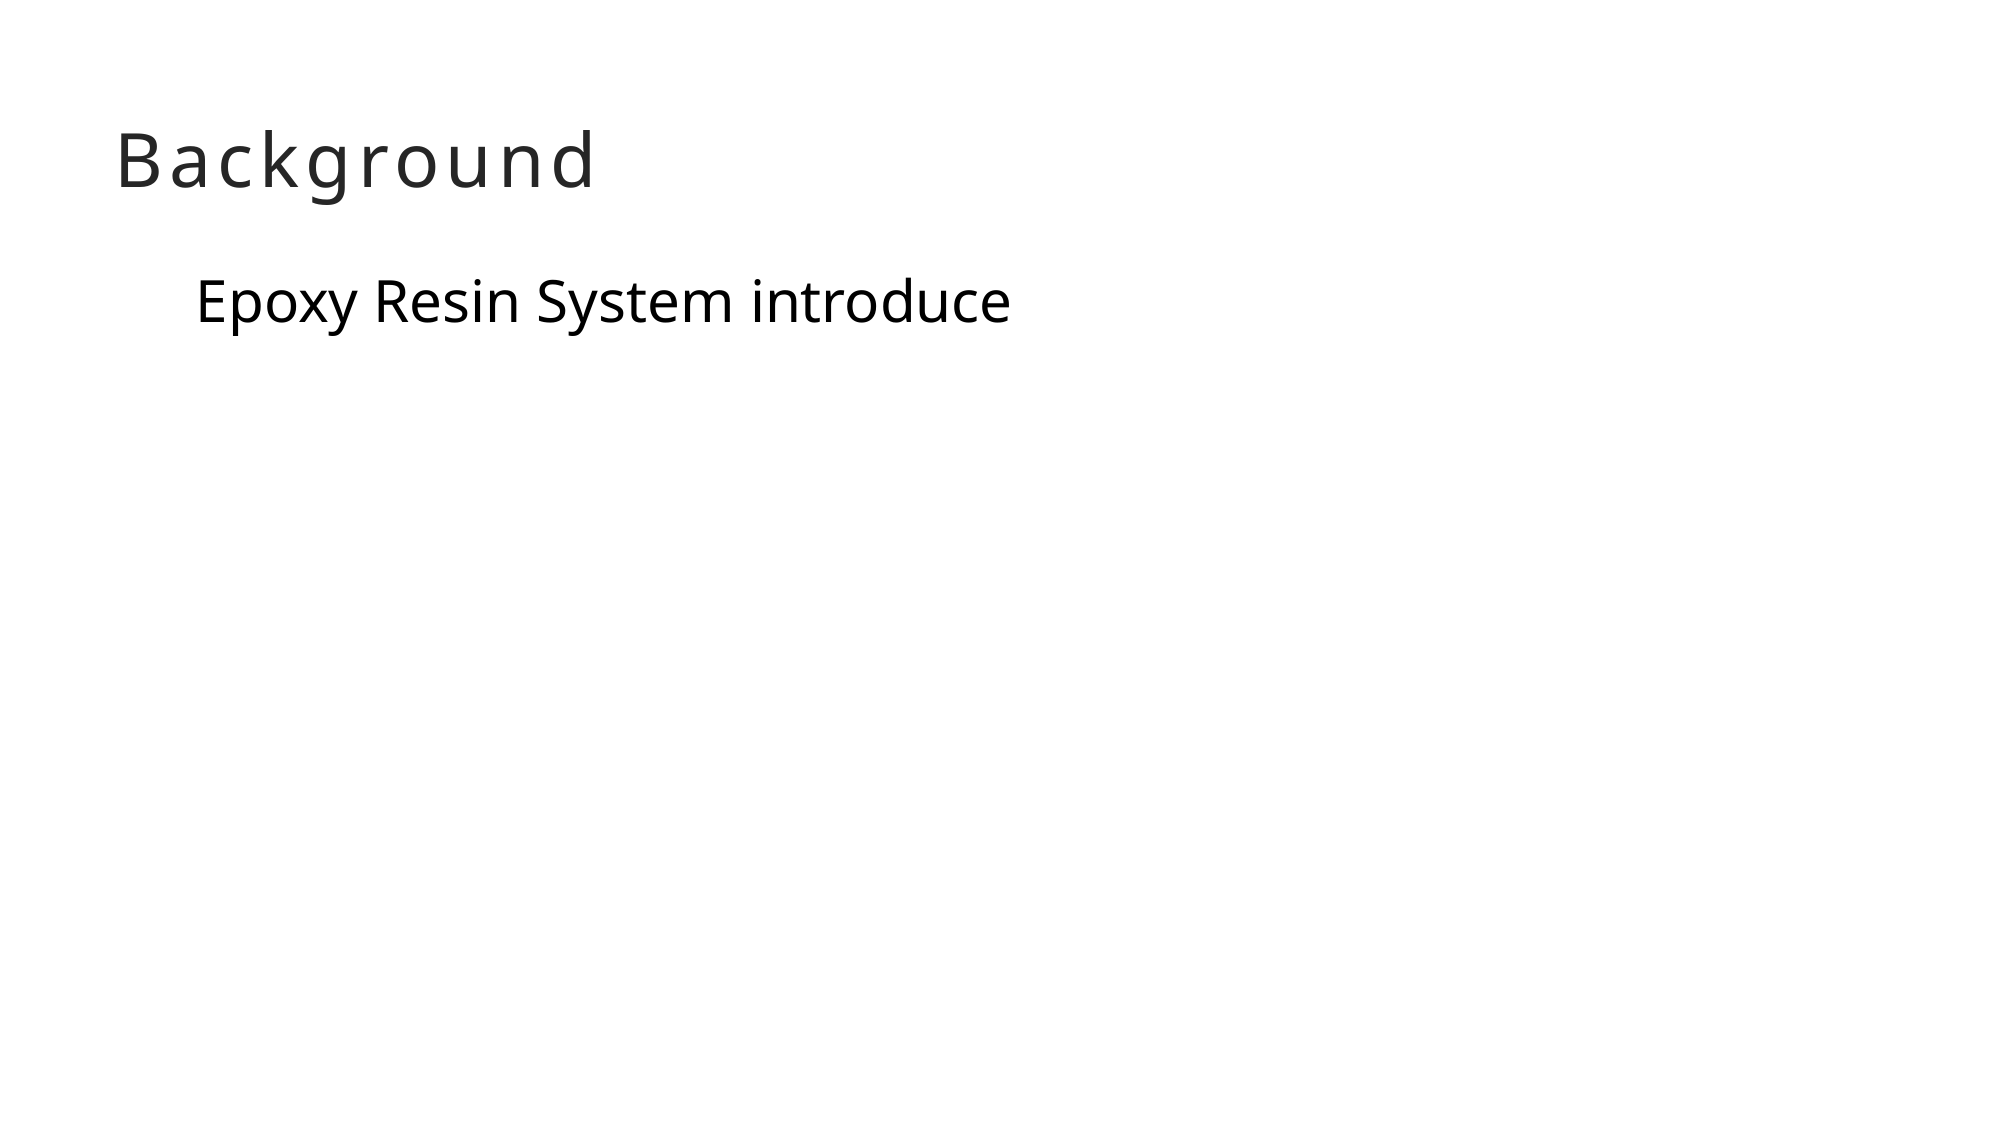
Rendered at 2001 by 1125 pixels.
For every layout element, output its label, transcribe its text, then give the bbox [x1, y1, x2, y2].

text_box Epoxy Resin System introduce [181, 256, 1300, 347]
title Background [99, 99, 1900, 216]
